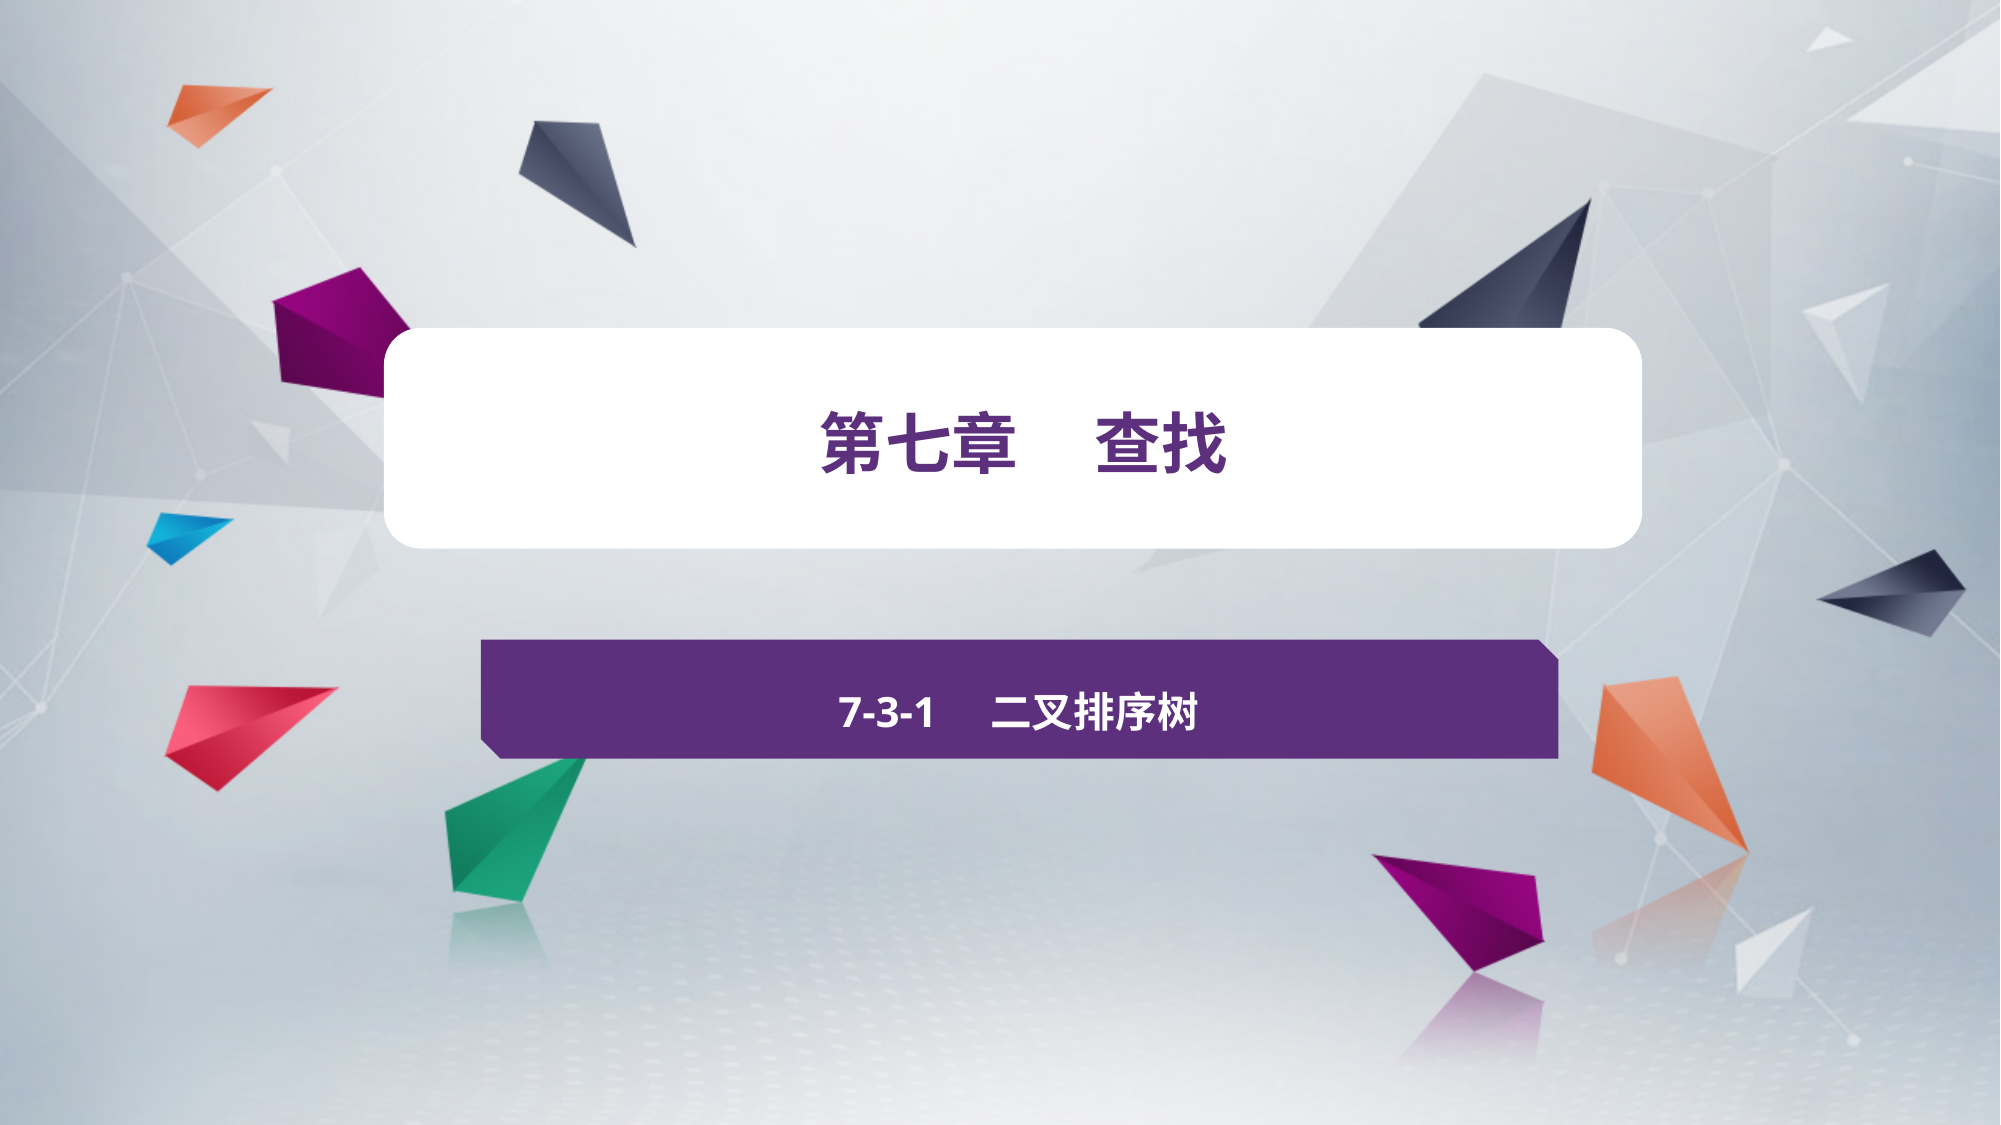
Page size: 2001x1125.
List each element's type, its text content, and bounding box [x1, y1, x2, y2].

text_box v [382, 326, 1644, 550]
picture [0, 0, 2000, 1125]
text_box 7-3-1 二叉排序树 [554, 653, 1483, 743]
text_box 第七章 查找 [469, 394, 1578, 489]
text_box [479, 638, 1560, 760]
